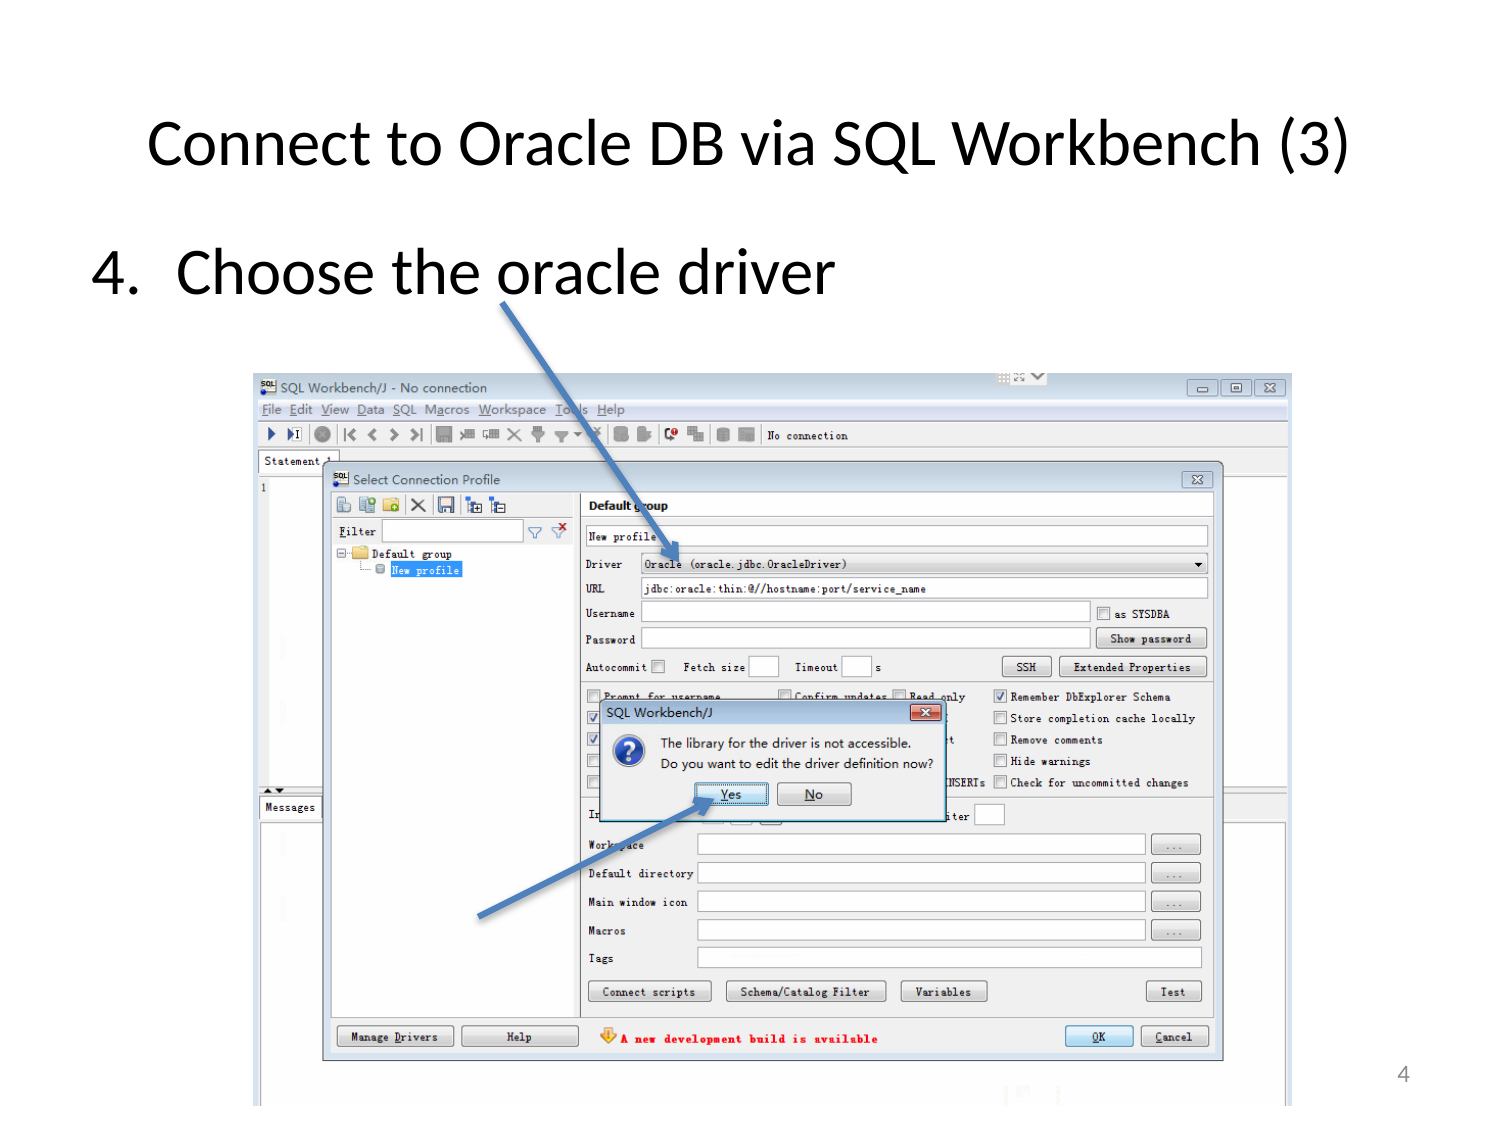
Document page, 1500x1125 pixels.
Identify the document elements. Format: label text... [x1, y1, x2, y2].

picture [253, 373, 1292, 1106]
slide_number 4 [1296, 1042, 1425, 1103]
list Choose the oracle driver [76, 219, 1427, 963]
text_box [477, 798, 715, 917]
title Connect to Oracle DB via SQL Workbench (3) [75, 45, 1425, 233]
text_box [501, 302, 680, 563]
